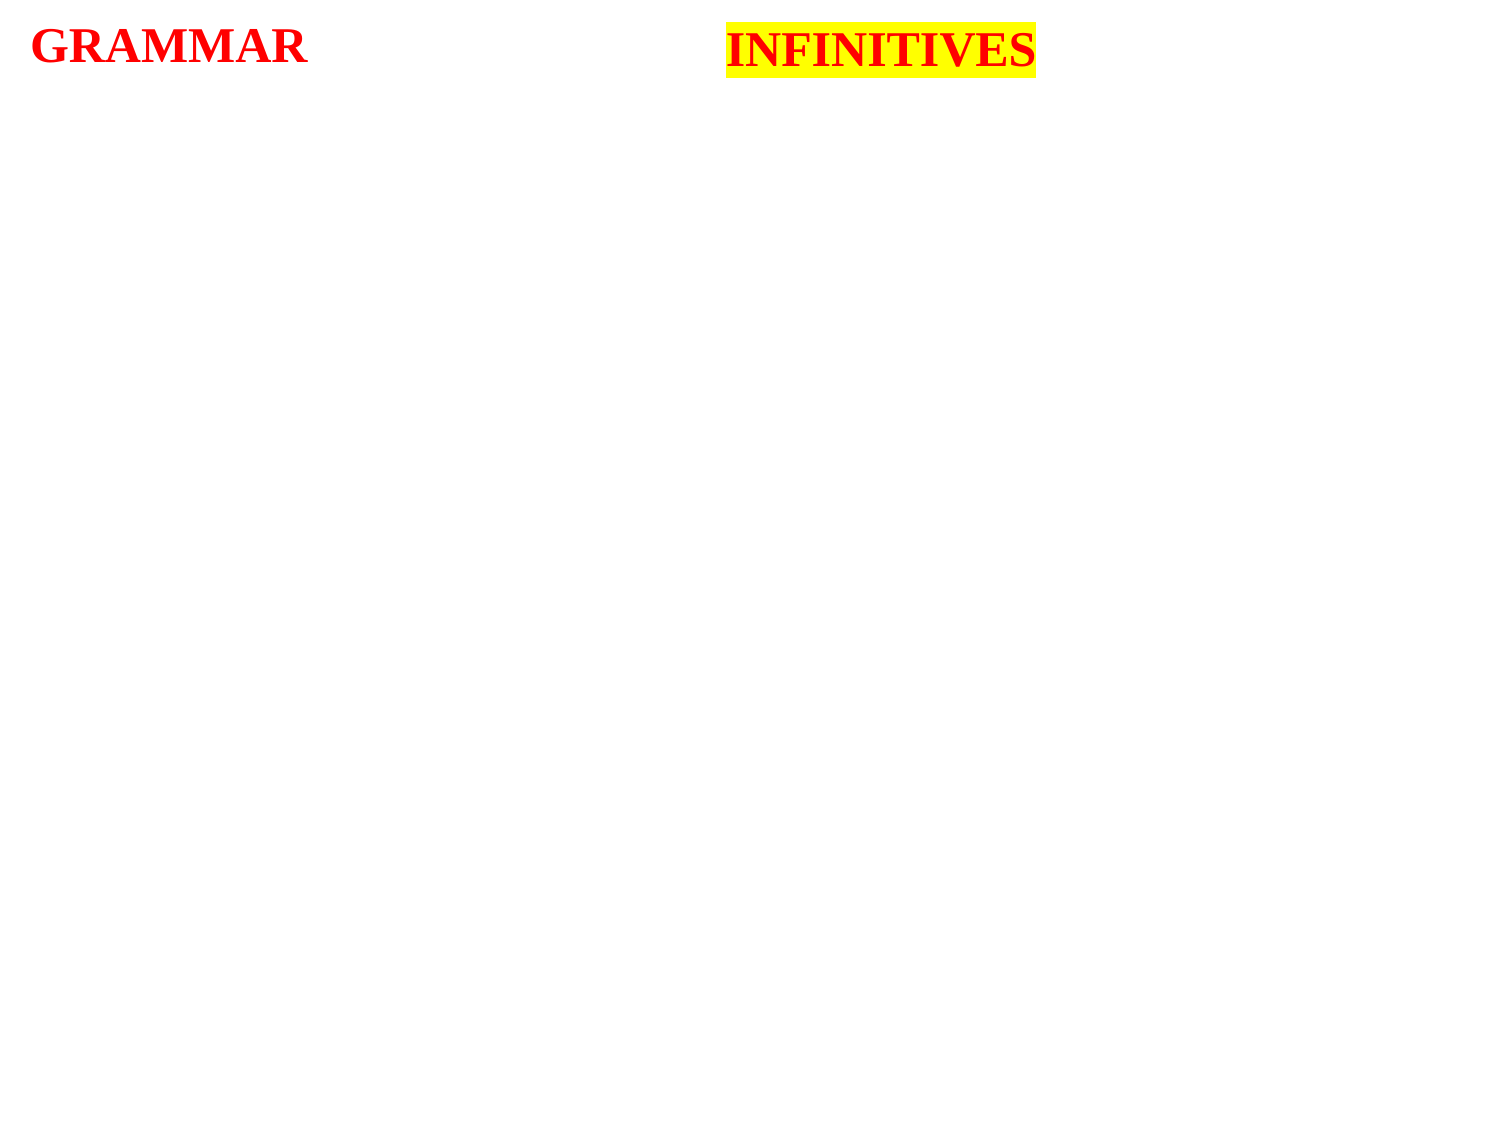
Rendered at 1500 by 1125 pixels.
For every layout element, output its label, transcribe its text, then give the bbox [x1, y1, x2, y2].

text_box GRAMMAR [0, 4, 363, 80]
text_box INFINITIVES [600, 9, 1163, 85]
